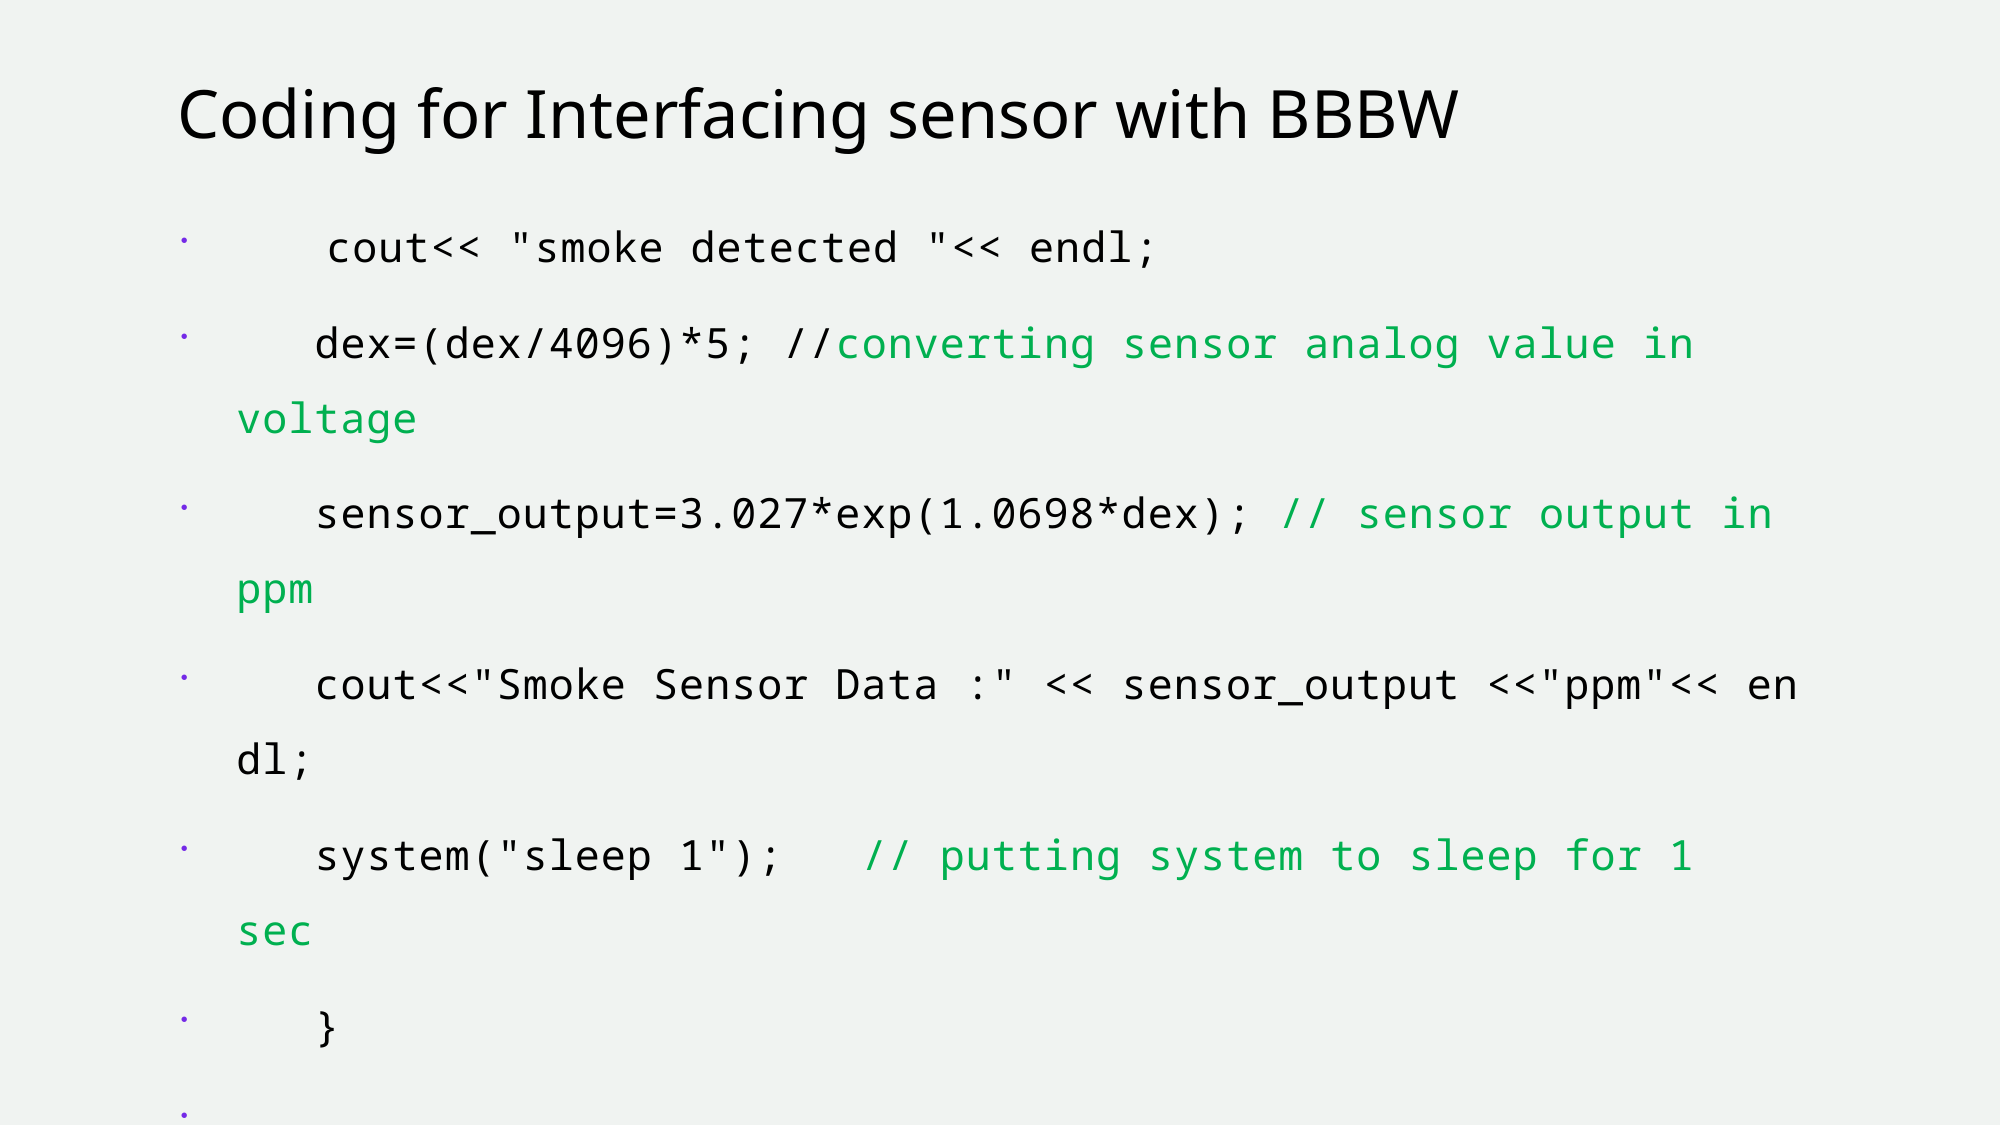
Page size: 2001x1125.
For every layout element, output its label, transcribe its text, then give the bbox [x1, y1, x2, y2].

title Coding for Interfacing sensor with BBBW [162, 64, 1838, 188]
list cout<< "smoke detected "<< endl; dex=(dex/4096)*5; //converting sensor analog value in voltage sensor_output=3.027*exp(1.0698*dex); // sensor output in ppm cout<<"Smoke Sensor Data :" << sensor_output <<"ppm"<< endl; system("sleep 1"); // putting system to sleep for 1 sec } return 0; } [162, 188, 1838, 1061]
